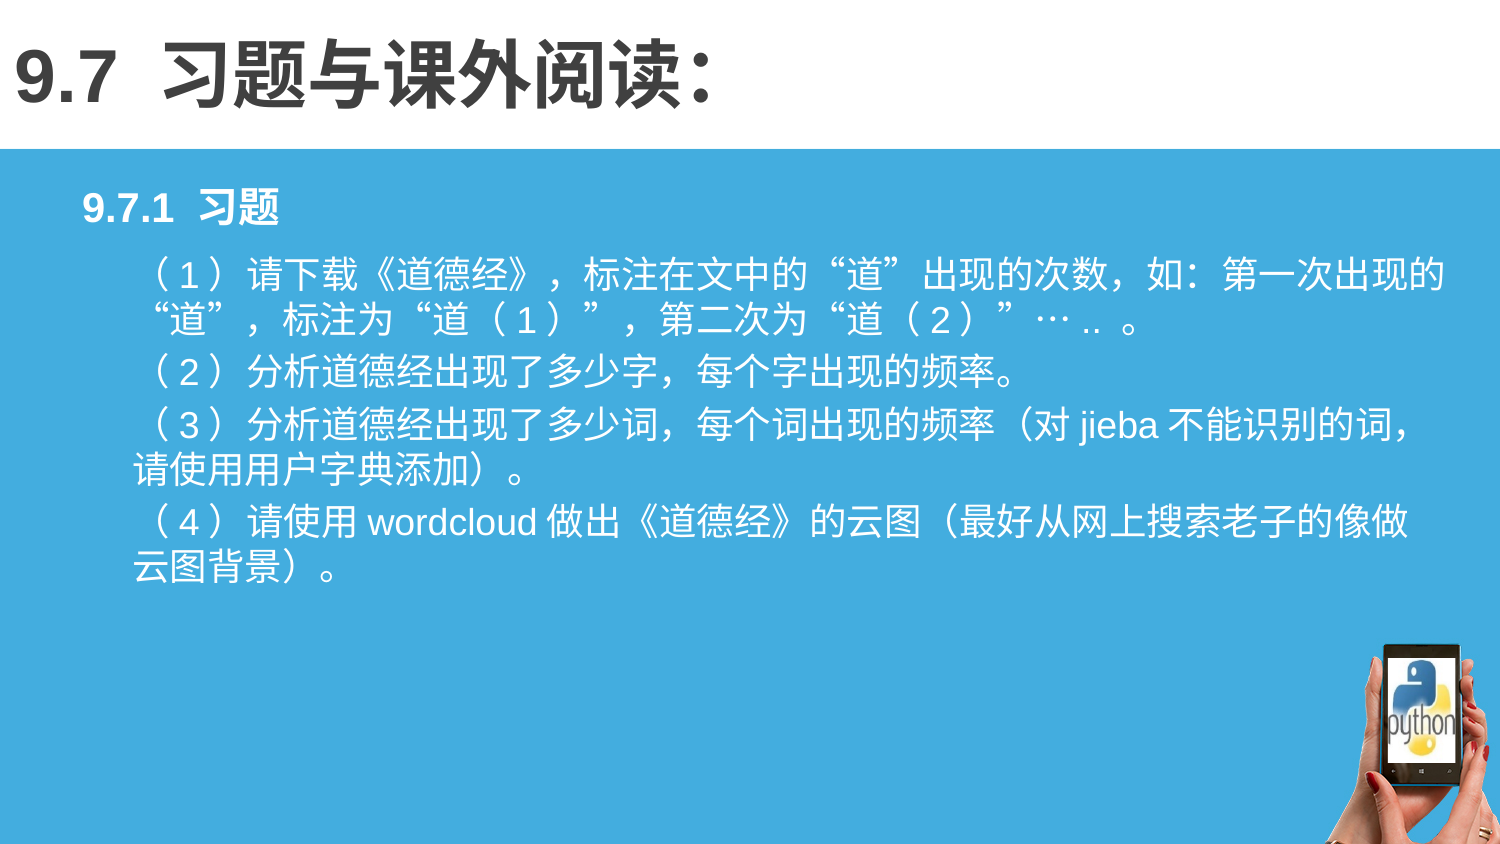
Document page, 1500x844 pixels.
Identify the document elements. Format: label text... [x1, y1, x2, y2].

list （1）请下载《道德经》，标注在文中的“道”出现的次数，如：第一次出现的“道”，标注为“道（1）”，第二次为“道（2）”….. 。 （2）分析道德经出现了多少字，每个字出现的频率。 （3）分析道德经出现了多少词，每个词出现的频率（对jieba不能识别的词，请使用用户字典添加）。 （4）请使用wordcloud做出《道德经》的云图（最好从网上搜索老子的像做云图背景）。 [67, 244, 1462, 709]
picture [0, 146, 1500, 844]
list 9.7.1 习题 [67, 167, 1462, 244]
title 9.7 习题与课外阅读： [0, 0, 1500, 146]
